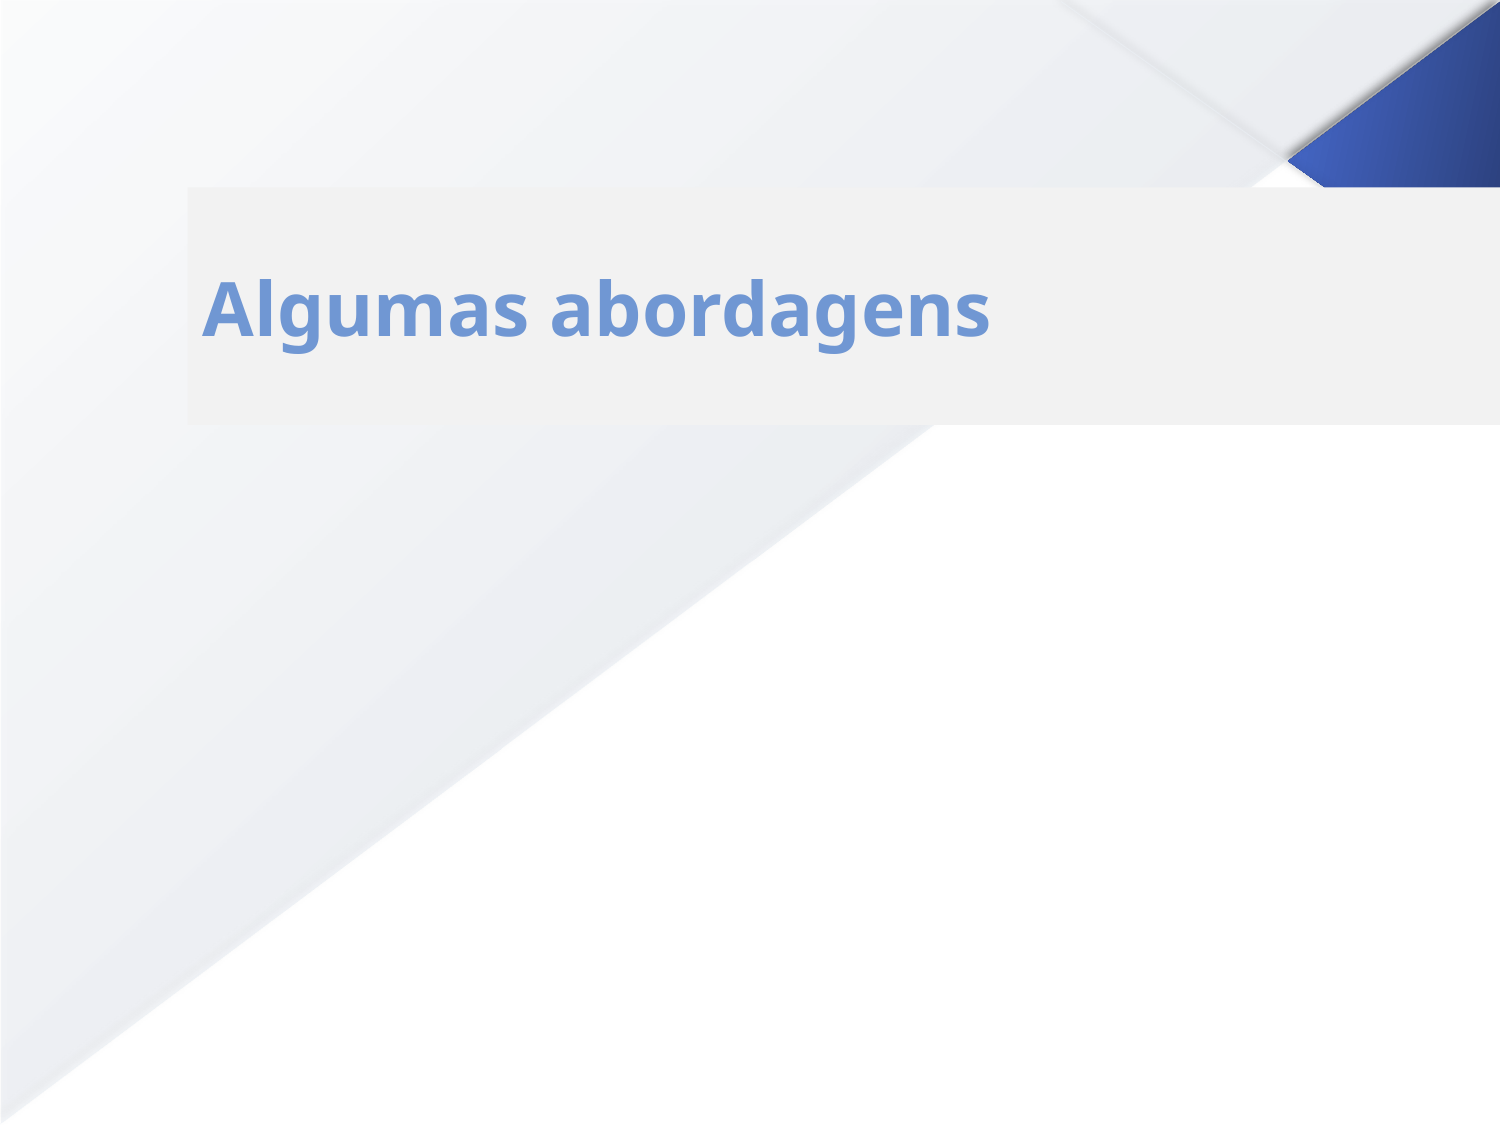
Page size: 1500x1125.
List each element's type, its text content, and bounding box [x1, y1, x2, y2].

title Algumas abordagens [187, 187, 1500, 426]
